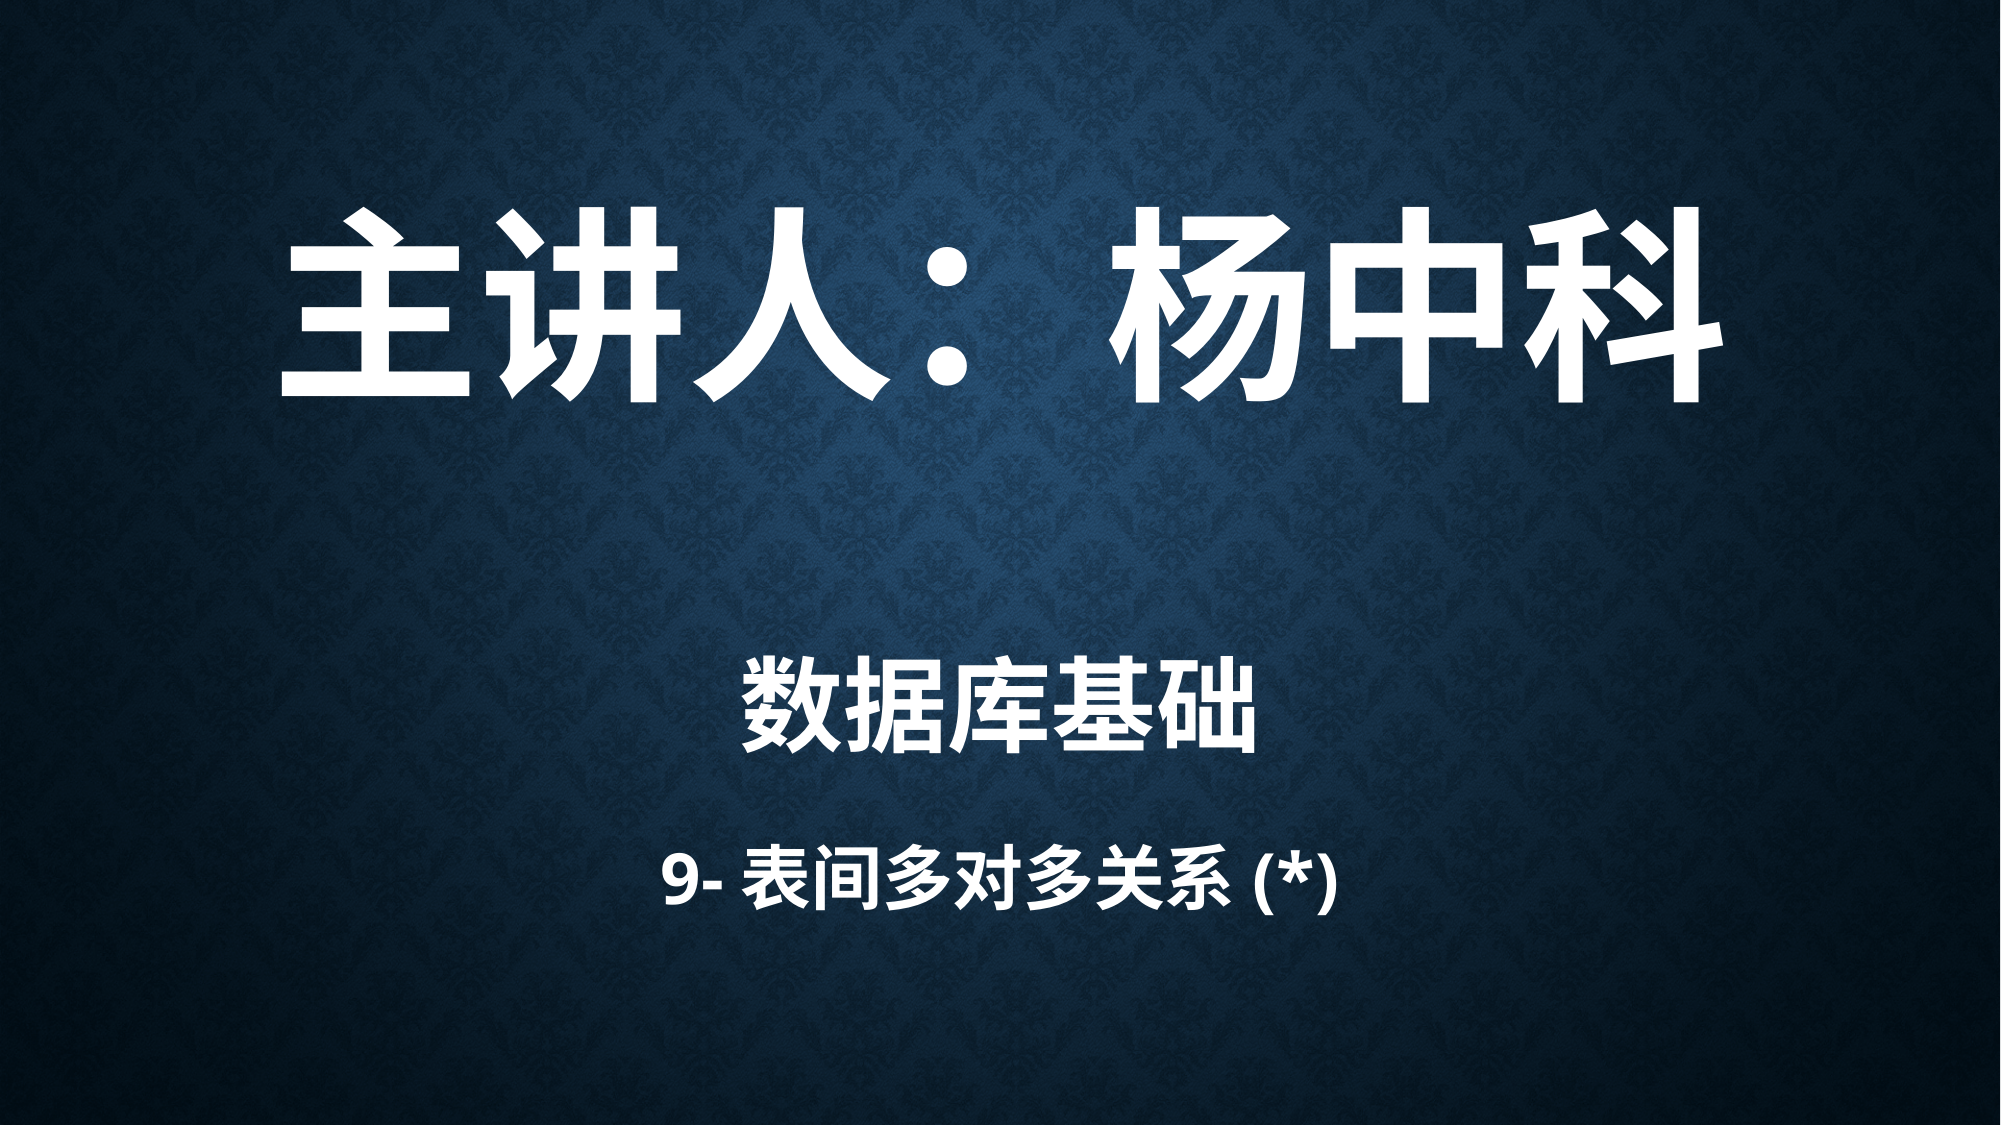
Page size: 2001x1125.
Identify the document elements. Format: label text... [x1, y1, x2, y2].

title 主讲人：杨中科 数据库基础 9-表间多对多关系(*) [0, 0, 2000, 1125]
